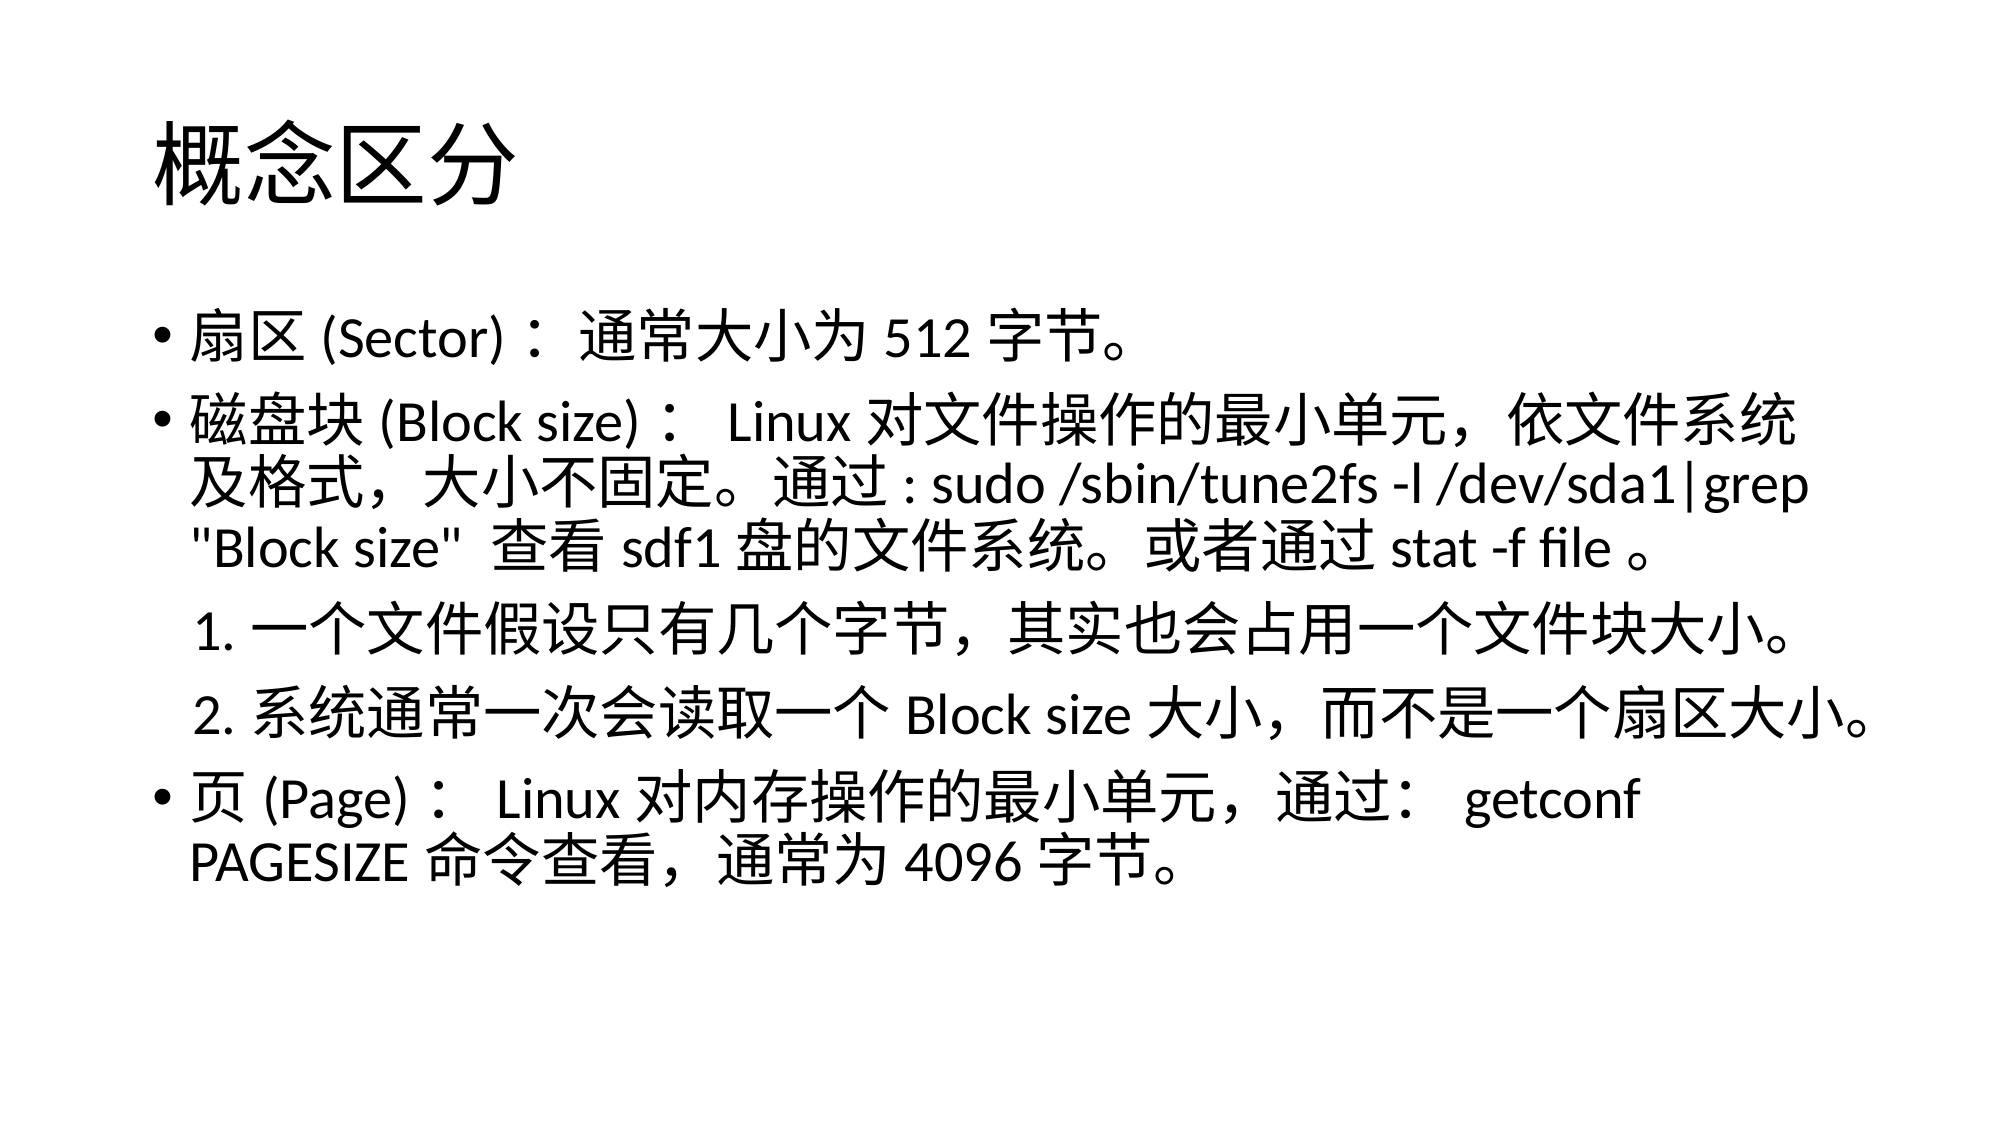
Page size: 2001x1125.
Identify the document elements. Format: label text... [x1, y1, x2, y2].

title 概念区分 [137, 59, 1863, 278]
list 扇区(Sector)：通常大小为512字节。 磁盘块(Block size)：Linux对文件操作的最小单元，依文件系统及格式，大小不固定。通过: sudo /sbin/tune2fs -l /dev/sda1|grep "Block size" 查看sdf1盘的文件系统。或者通过stat -f file。 1.一个文件假设只有几个字节，其实也会占用一个文件块大小。 2.系统通常一次会读取一个Block size大小，而不是一个扇区大小。 页(Page)：Linux对内存操作的最小单元，通过：getconf PAGESIZE命令查看，通常为4096字节。 [137, 299, 1863, 1014]
